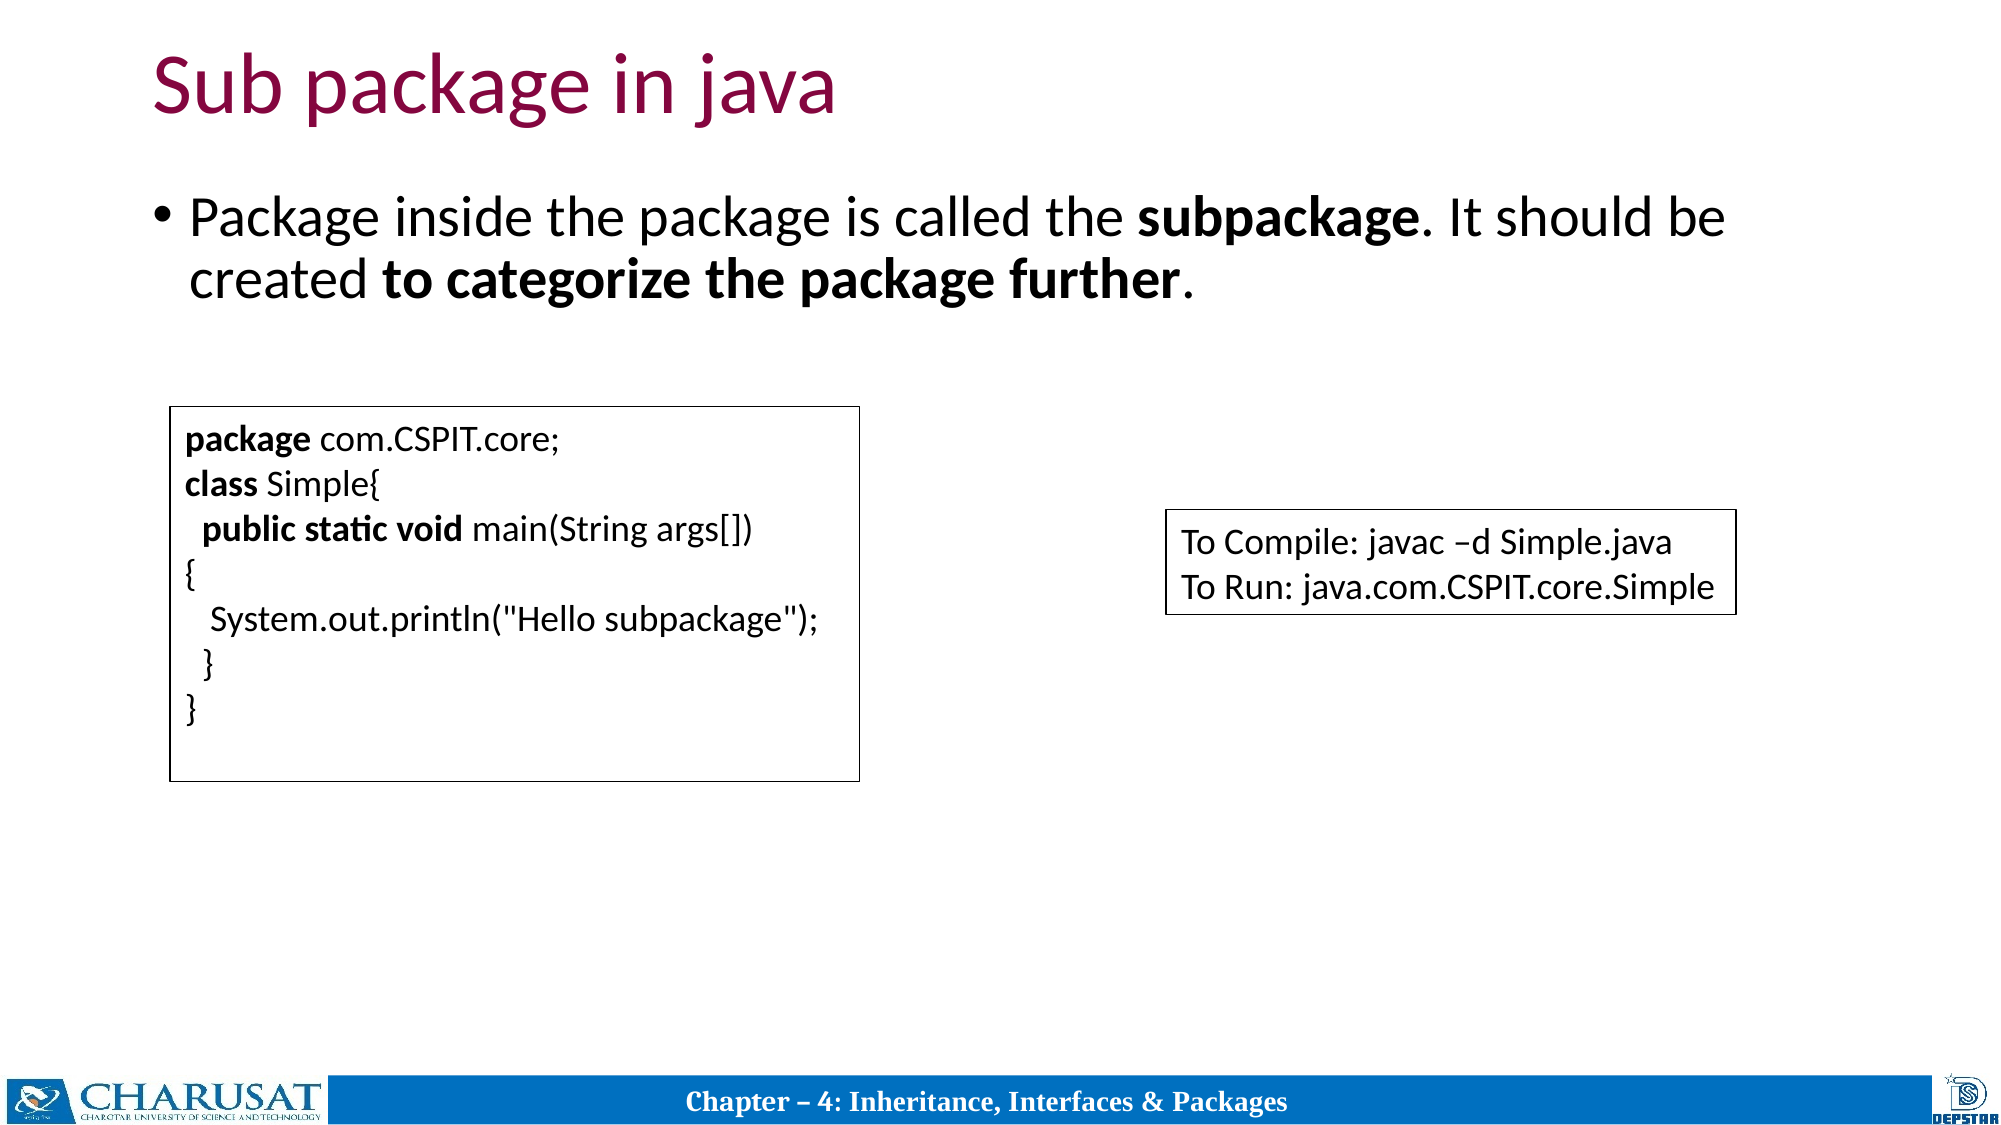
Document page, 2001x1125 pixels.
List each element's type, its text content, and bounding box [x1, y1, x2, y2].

text_box To Compile: javac –d Simple.java To Run: java.com.CSPIT.core.Simple [1165, 509, 1736, 615]
title Sub package in java [137, 30, 1863, 141]
list Package inside the package is called the subpackage. It should be created to categorize the package further. [137, 178, 1863, 1014]
text_box package com.CSPIT.core; class Simple{ public static void main(String args[]) { System.out.println("Hello subpackage"); } } [169, 406, 860, 782]
picture [0, 1075, 328, 1125]
picture [1932, 1073, 1999, 1124]
